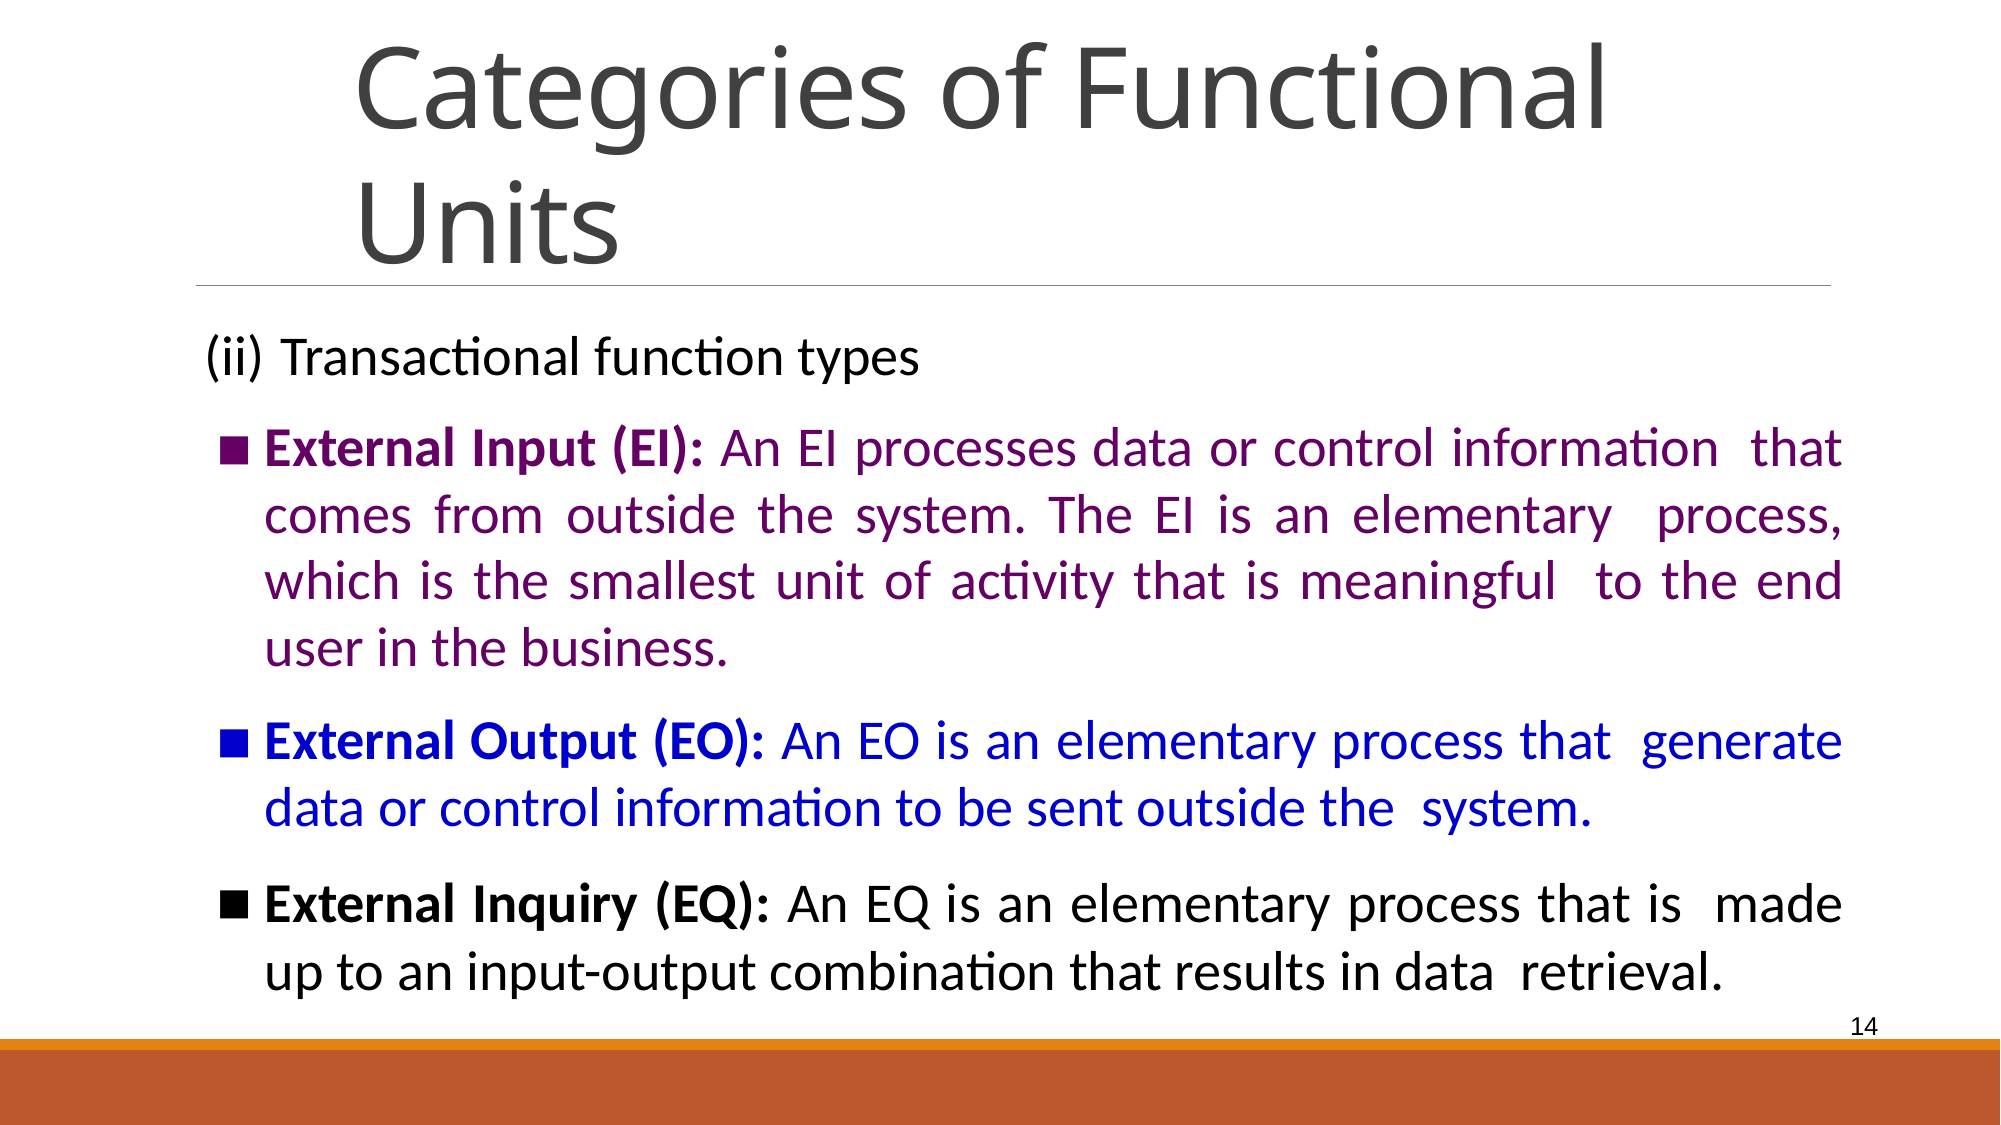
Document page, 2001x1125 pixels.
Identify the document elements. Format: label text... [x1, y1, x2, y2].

title Categories of Functional Units [350, 14, 1697, 286]
text_box Transactional function types External Input (EI): An EI processes data or control information that comes from outside the system. The EI is an elementary process, which is the smallest unit of activity that is meaningful to the end user in the business. External Output (EO): An EO is an elementary process that generate data or control information to be sent outside the system. External Inquiry (EQ): An EQ is an elementary process that is made up to an input-output combination that results in data retrieval. [202, 286, 1845, 1002]
text_box 14 [1844, 1013, 1885, 1041]
